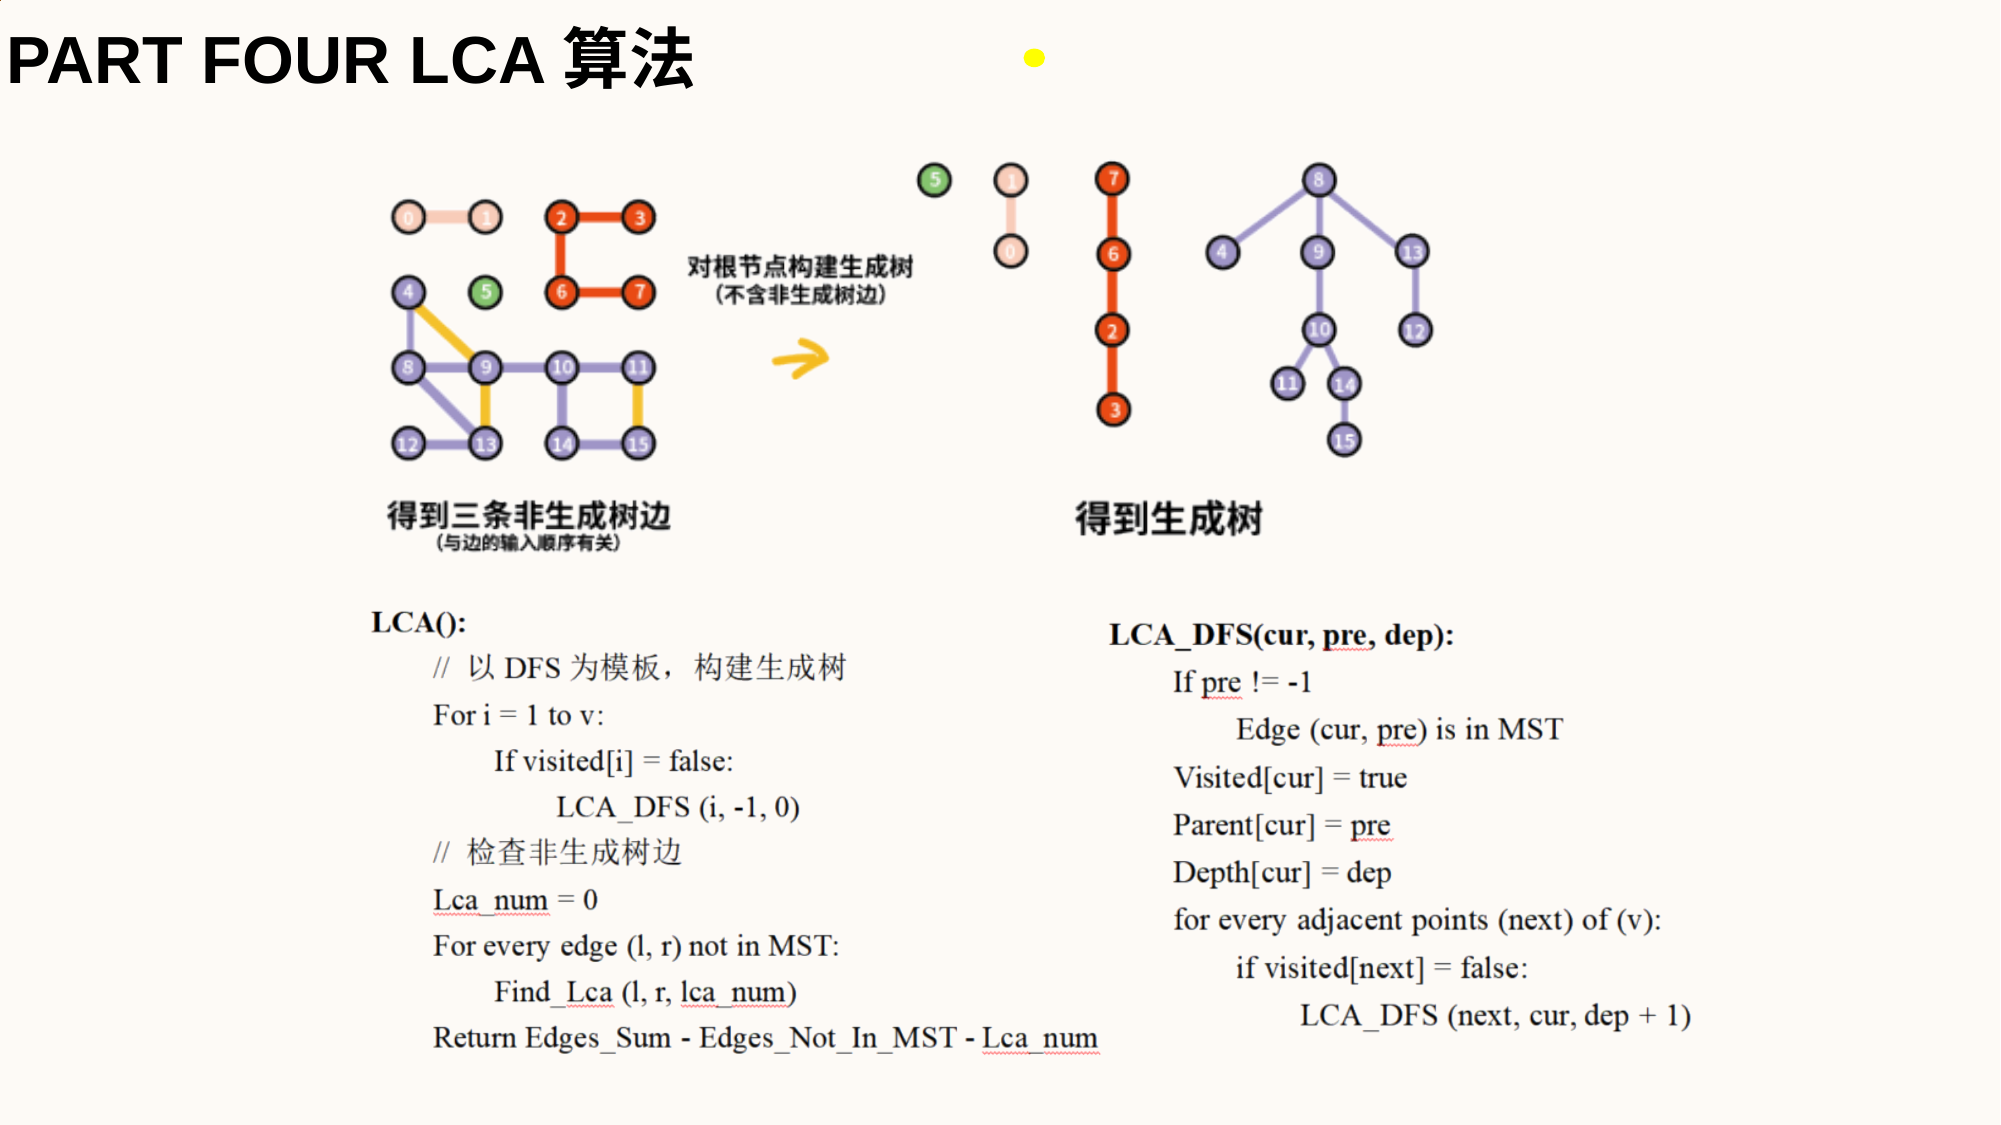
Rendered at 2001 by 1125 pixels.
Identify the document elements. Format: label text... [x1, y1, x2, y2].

text_box PART FOUR LCA算法 [0, 9, 711, 105]
text_box [1022, 47, 1047, 69]
picture [356, 105, 1700, 1081]
